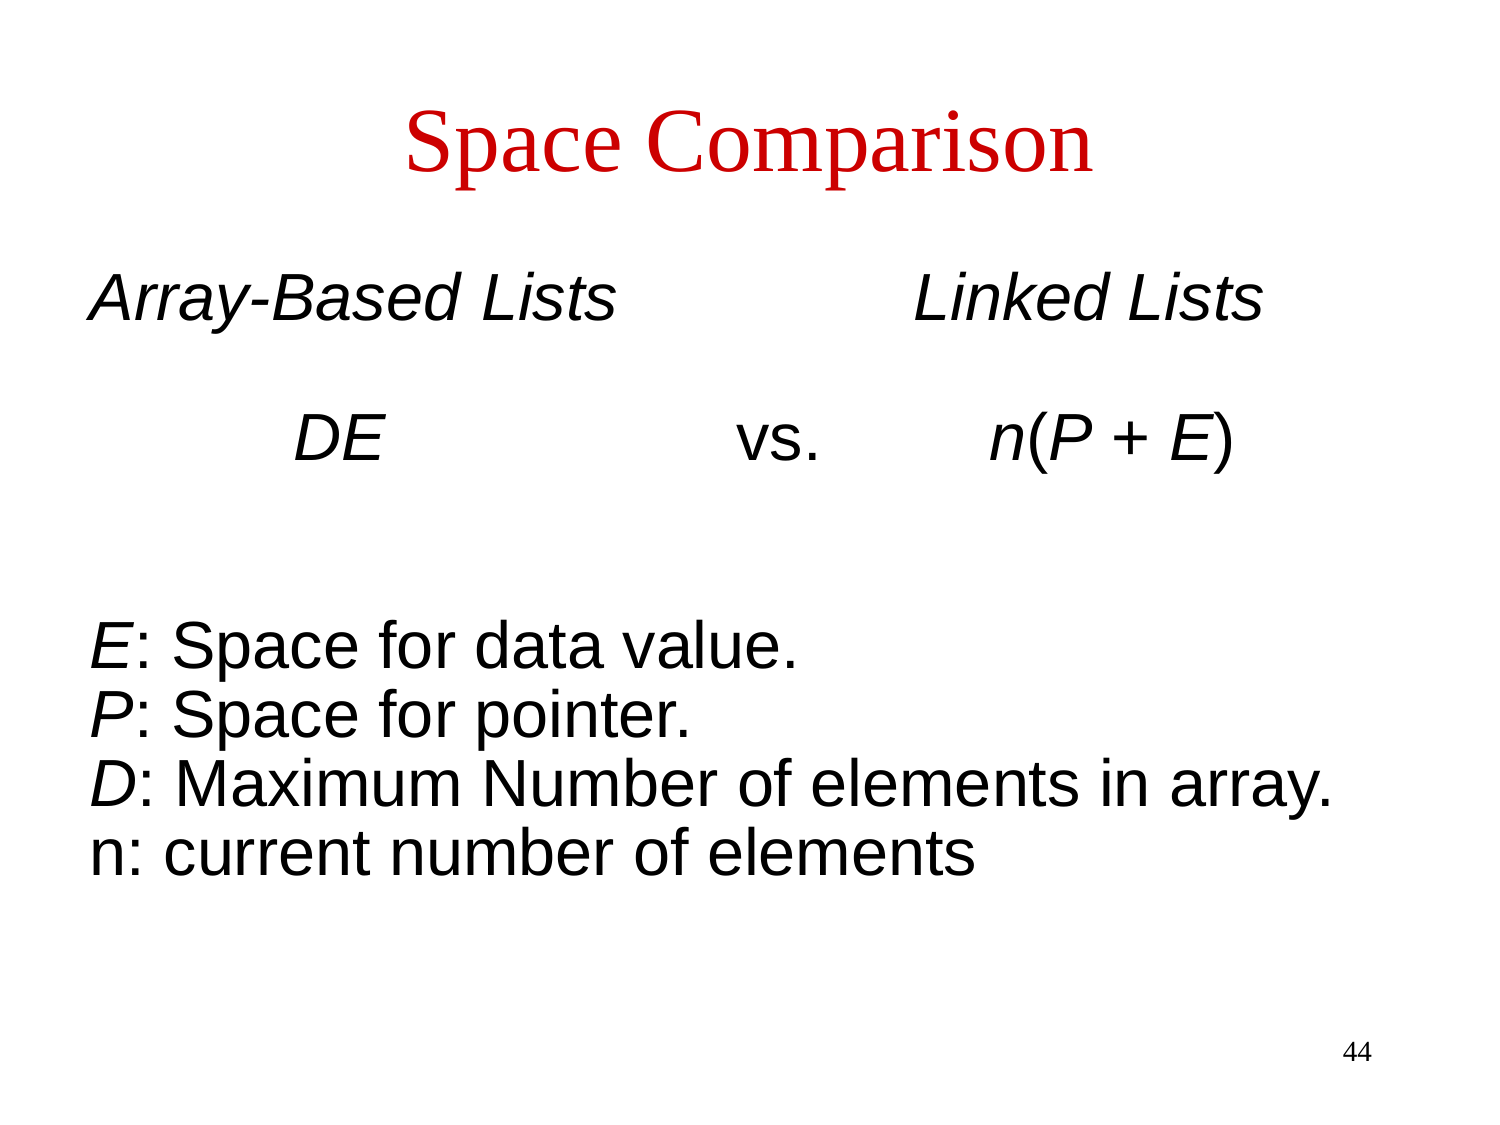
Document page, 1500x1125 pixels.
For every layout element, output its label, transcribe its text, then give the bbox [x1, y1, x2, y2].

list Array-Based Lists Linked Lists DE vs. n(P + E) E: Space for data value. P: Space for pointer. D: Maximum Number of elements in array. n: current number of elements [74, 262, 1425, 1013]
slide_number 44 [1074, 1024, 1388, 1101]
title Space Comparison [74, 59, 1425, 211]
